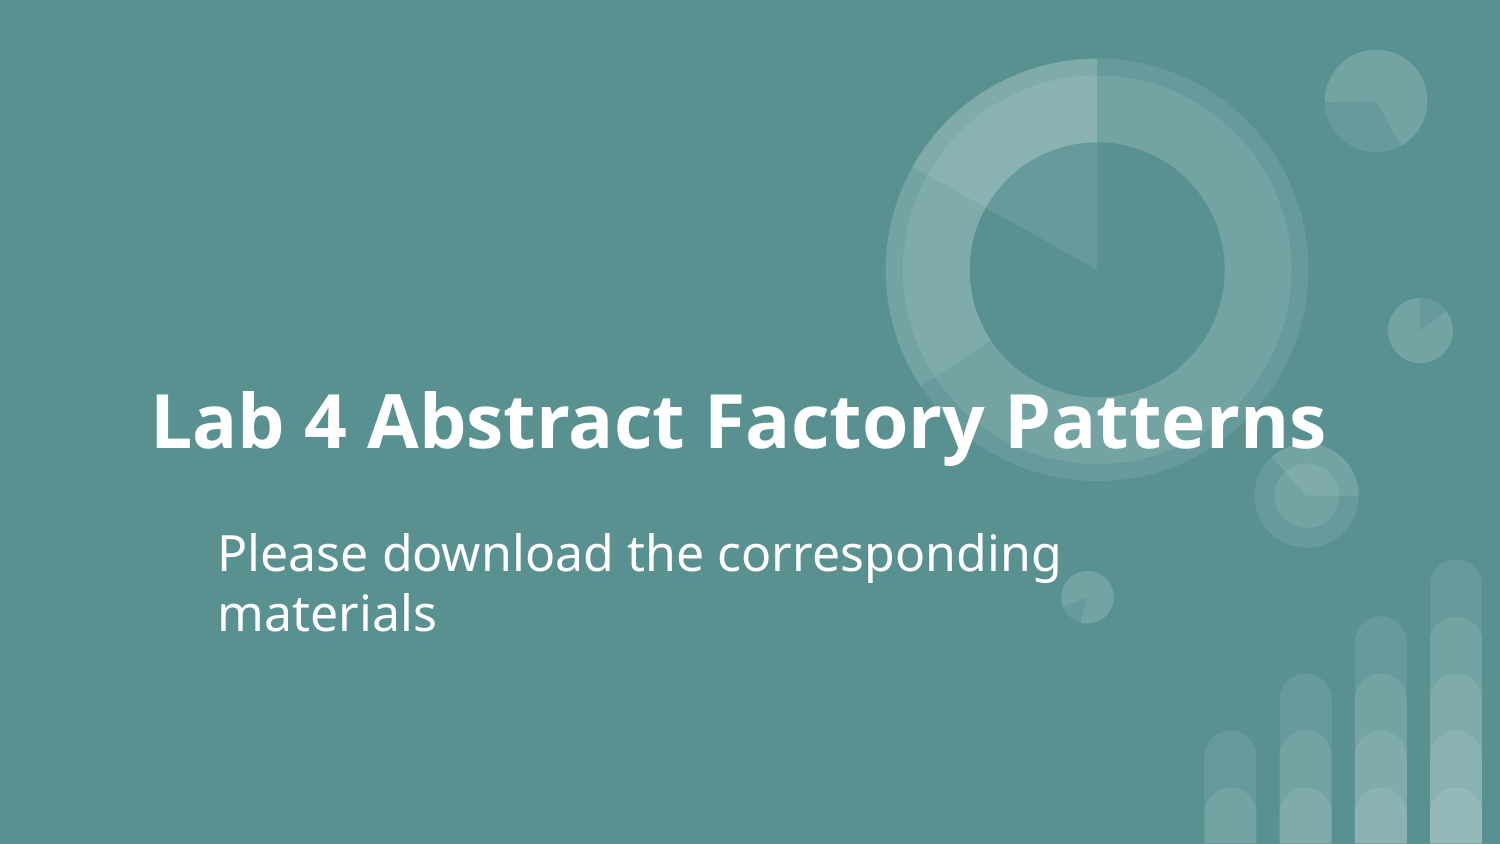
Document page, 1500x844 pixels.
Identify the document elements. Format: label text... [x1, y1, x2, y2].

title Lab 4 Abstract Factory Patterns [135, 264, 1418, 572]
subtitle Please download the corresponding materials [202, 506, 1298, 626]
